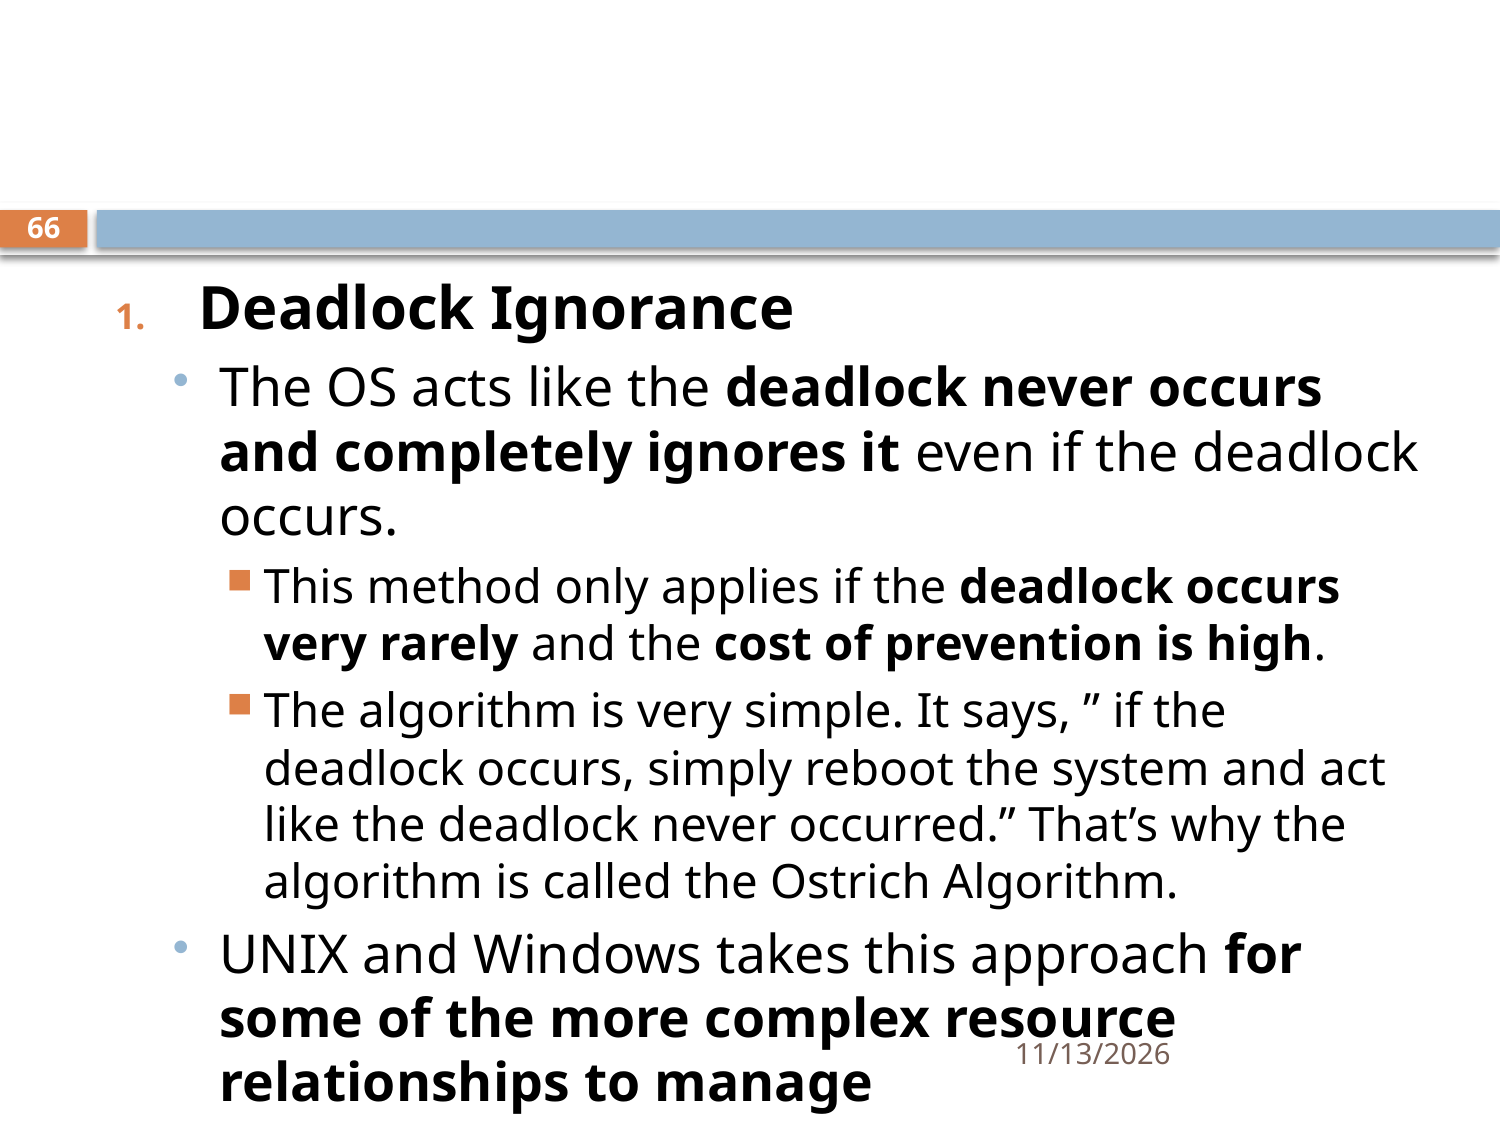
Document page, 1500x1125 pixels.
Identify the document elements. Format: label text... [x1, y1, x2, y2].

list Deadlock Ignorance The OS acts like the deadlock never occurs and completely ignores it even if the deadlock occurs. This method only applies if the deadlock occurs very rarely and the cost of prevention is high. The algorithm is very simple. It says, ” if the deadlock occurs, simply reboot the system and act like the deadlock never occurred.” That’s why the algorithm is called the Ostrich Algorithm. UNIX and Windows takes this approach for some of the more complex resource relationships to manage [100, 262, 1438, 1125]
slide_number 66 [0, 208, 88, 249]
